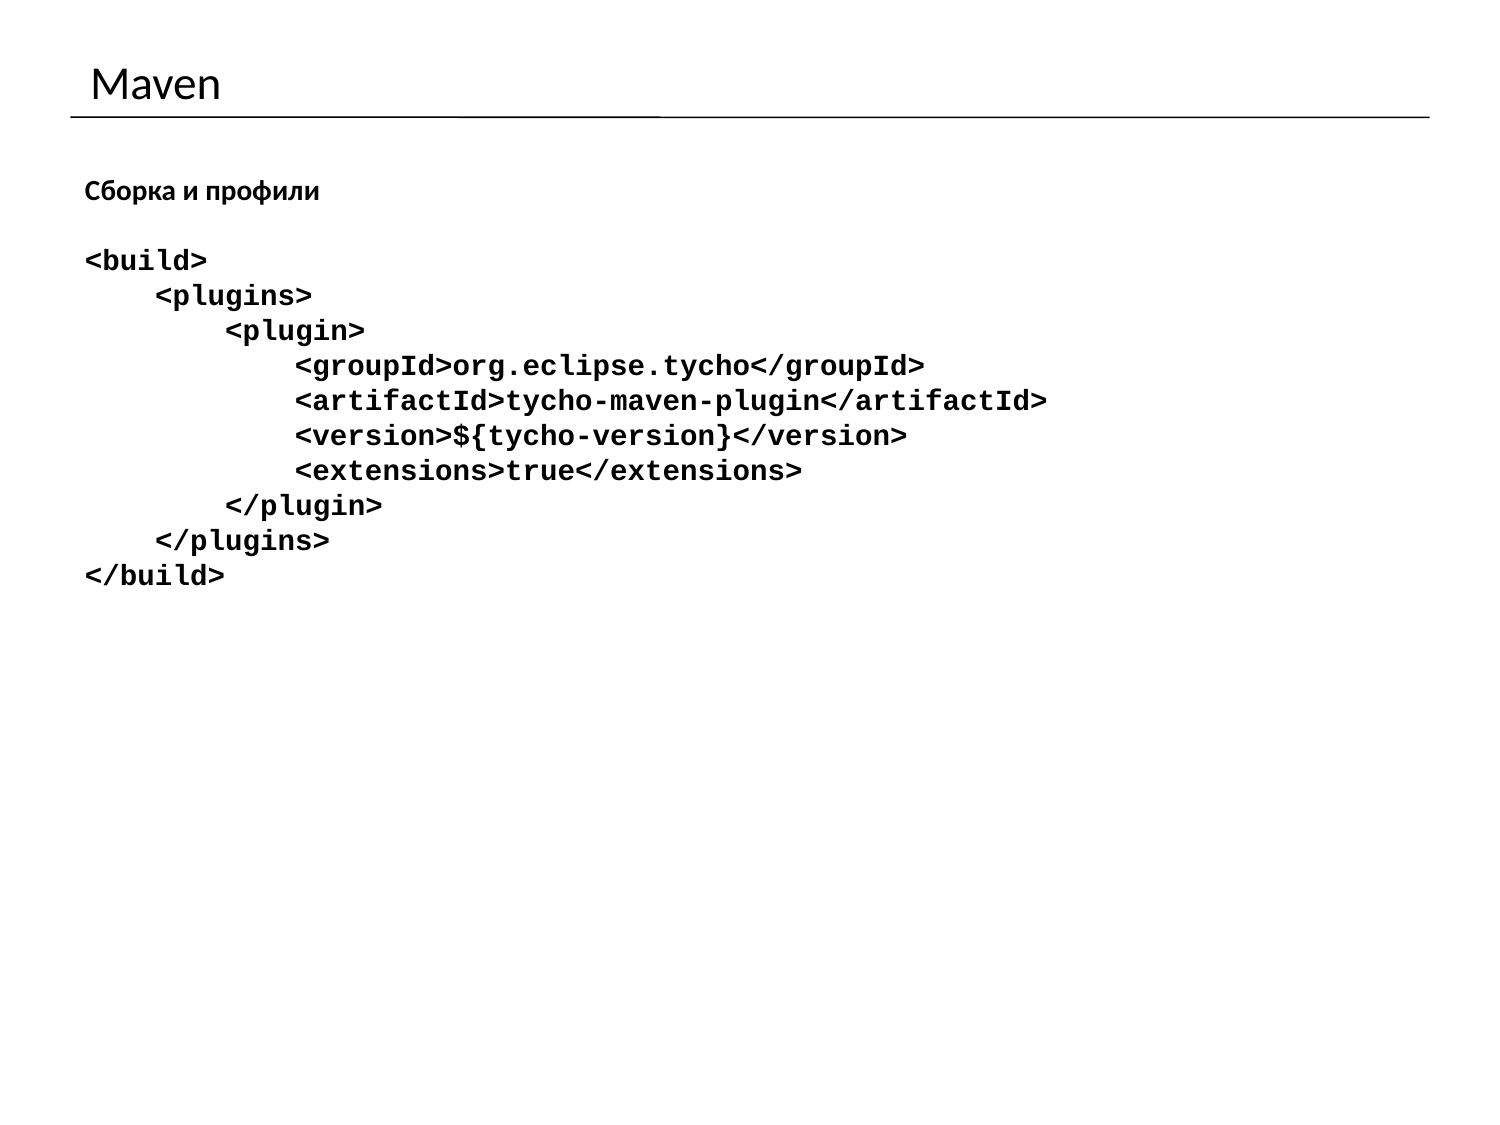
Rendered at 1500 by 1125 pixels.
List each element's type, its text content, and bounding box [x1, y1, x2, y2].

title Maven [75, 45, 1425, 116]
text_box Cборка и профили <build> <plugins> <plugin> <groupId>org.eclipse.tycho</groupId> <artifactId>tycho-maven-plugin</artifactId> <version>${tycho-version}</version> <extensions>true</extensions> </plugin> </plugins> </build> [70, 163, 1430, 599]
